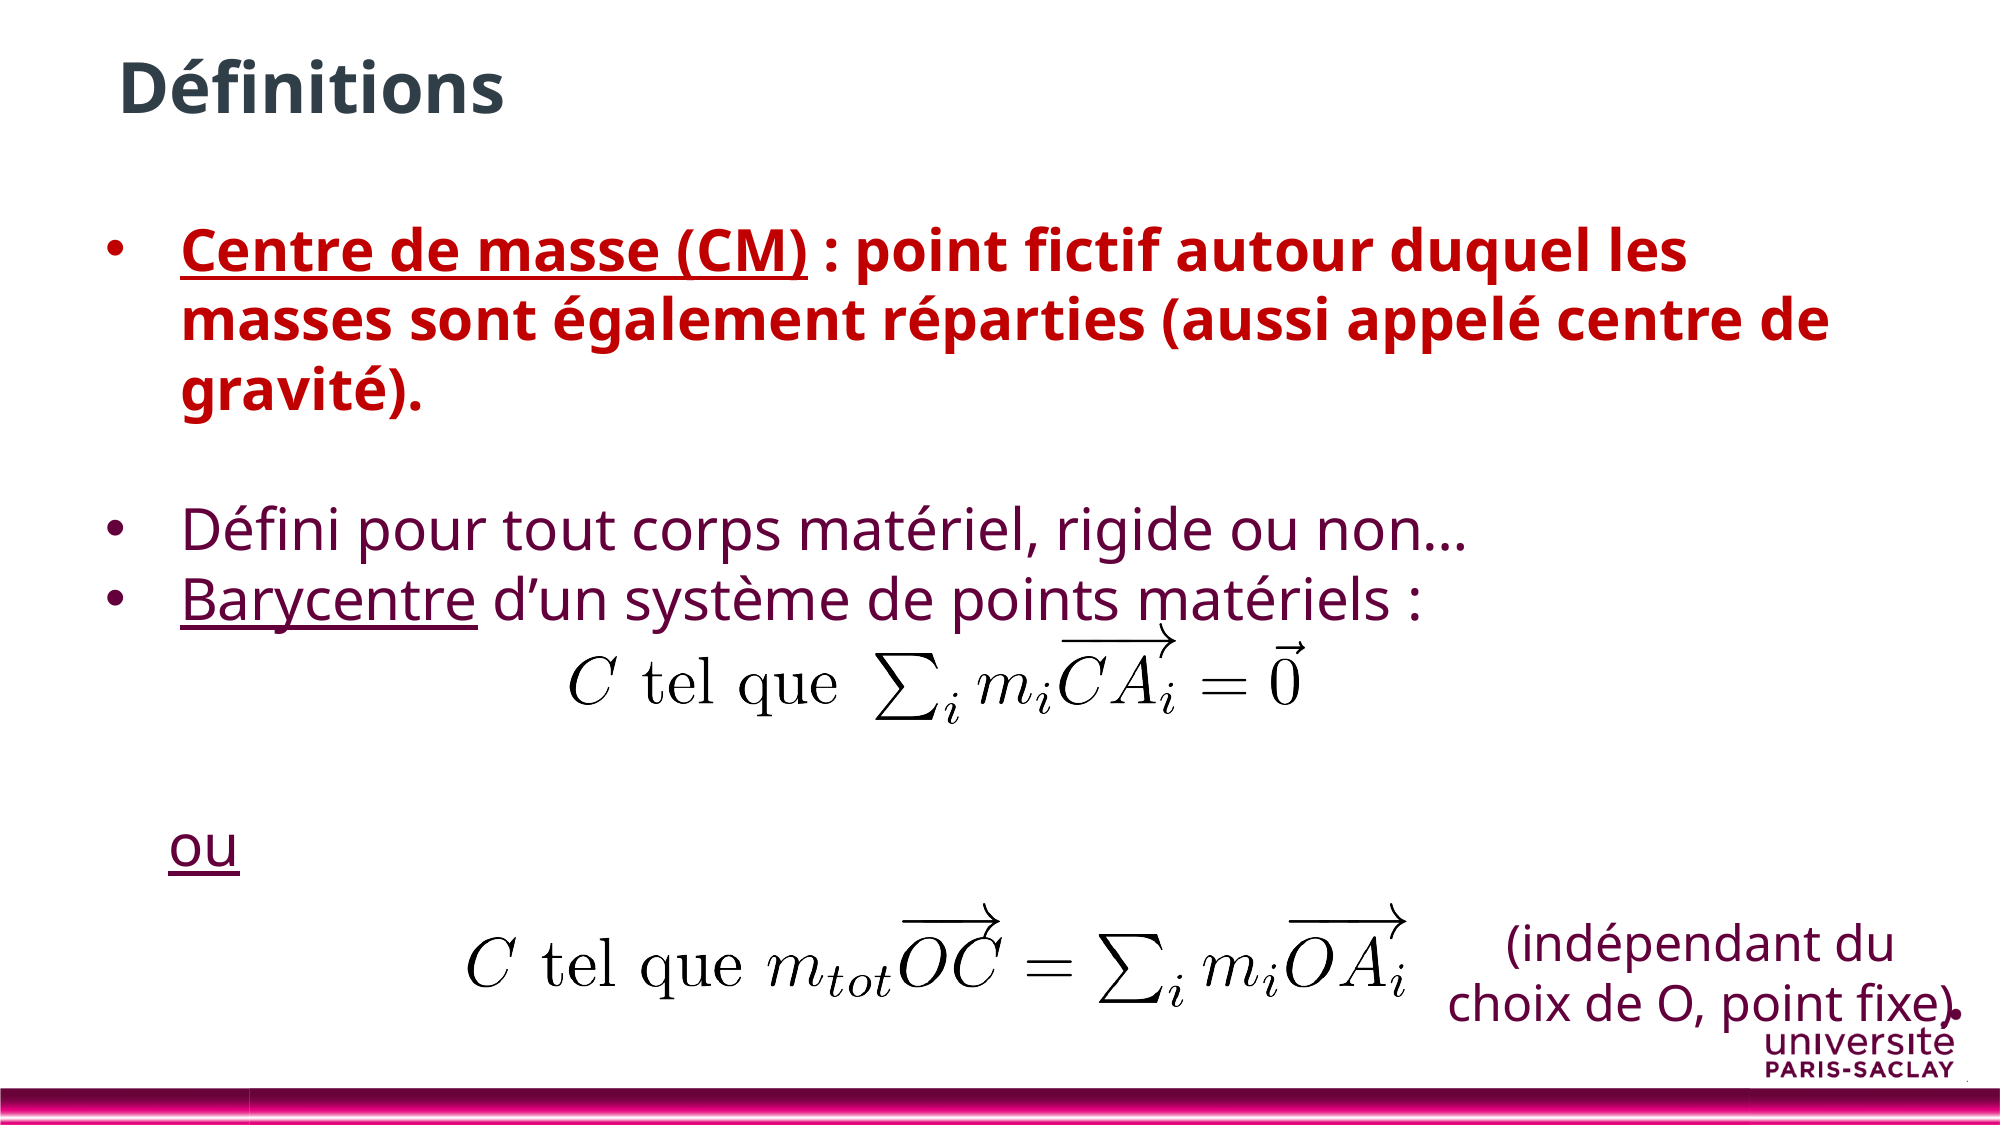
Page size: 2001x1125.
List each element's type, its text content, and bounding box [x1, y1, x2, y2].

text_box Centre de masse (CM) : point fictif autour duquel les masses sont également réparties (aussi appelé centre de gravité). Défini pour tout corps matériel, rigide ou non… Barycentre d’un système de points matériels : [90, 205, 1909, 920]
picture [250, 356, 1749, 1125]
title Définitions [102, 45, 1772, 138]
picture [1757, 1039, 1968, 1082]
picture [1750, 1089, 1998, 1124]
text_box (indépendant du choix de O, point fixe) [1429, 903, 1973, 1039]
picture [2, 1089, 249, 1124]
text_box ou [153, 801, 255, 886]
